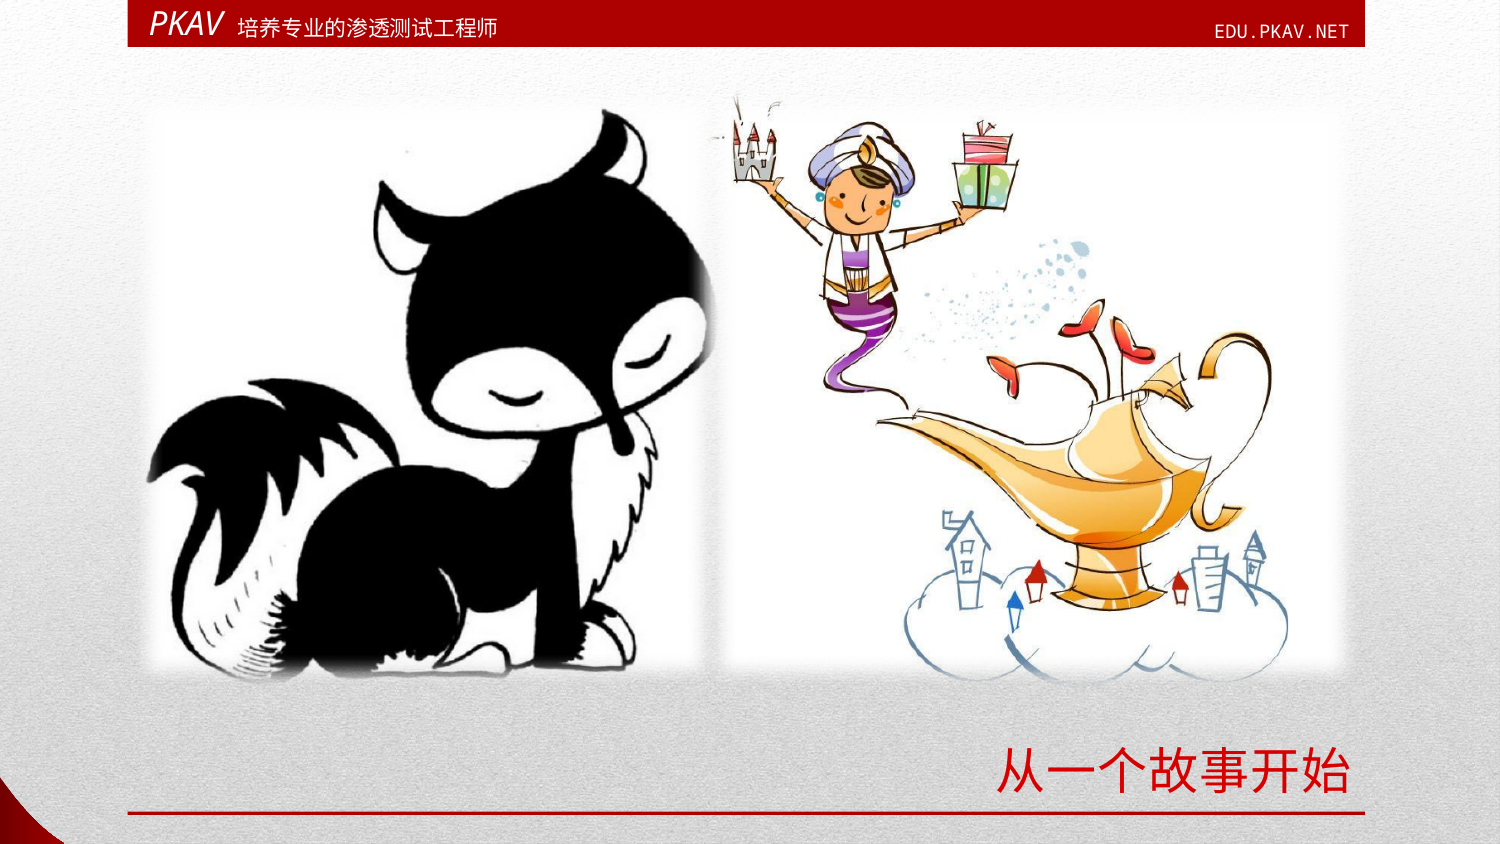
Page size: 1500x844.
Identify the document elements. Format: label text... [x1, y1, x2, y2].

title 从一个故事开始 [253, 728, 1367, 807]
picture [129, 86, 1362, 689]
